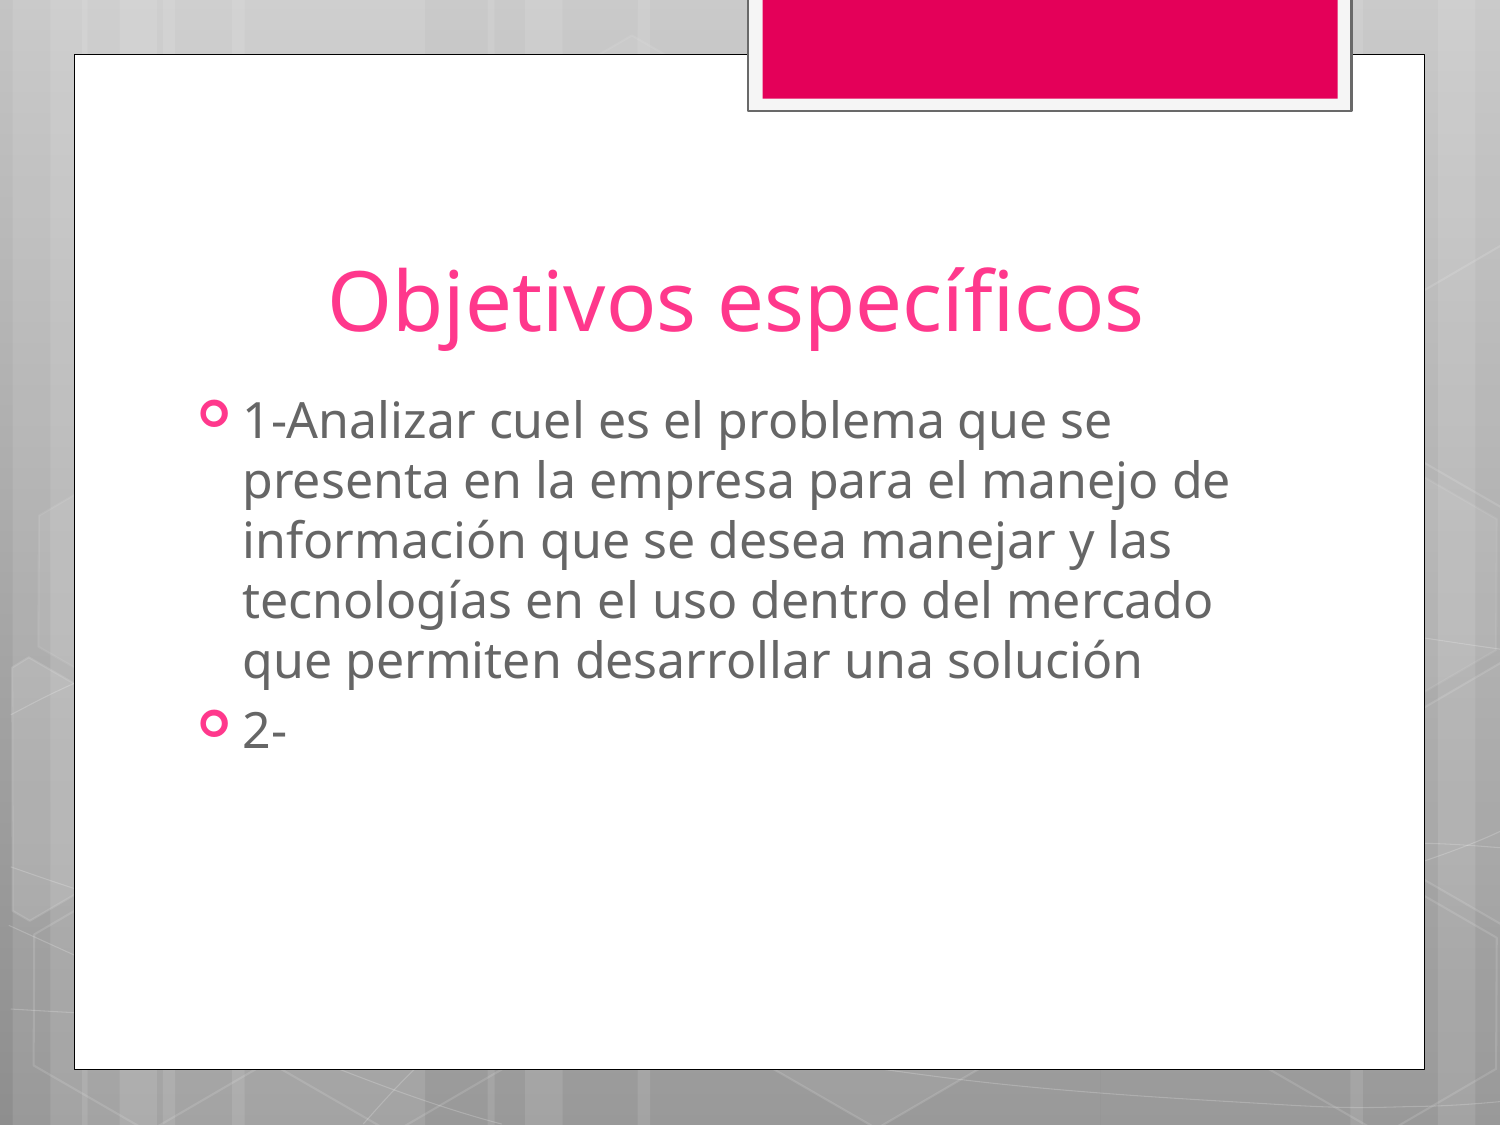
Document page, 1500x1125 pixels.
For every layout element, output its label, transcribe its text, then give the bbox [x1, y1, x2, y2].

title Objetivos específicos [171, 168, 1324, 357]
list 1-Analizar cuel es el problema que se presenta en la empresa para el manejo de información que se desea manejar y las tecnologías en el uso dentro del mercado que permiten desarrollar una solución 2- [171, 381, 1283, 957]
